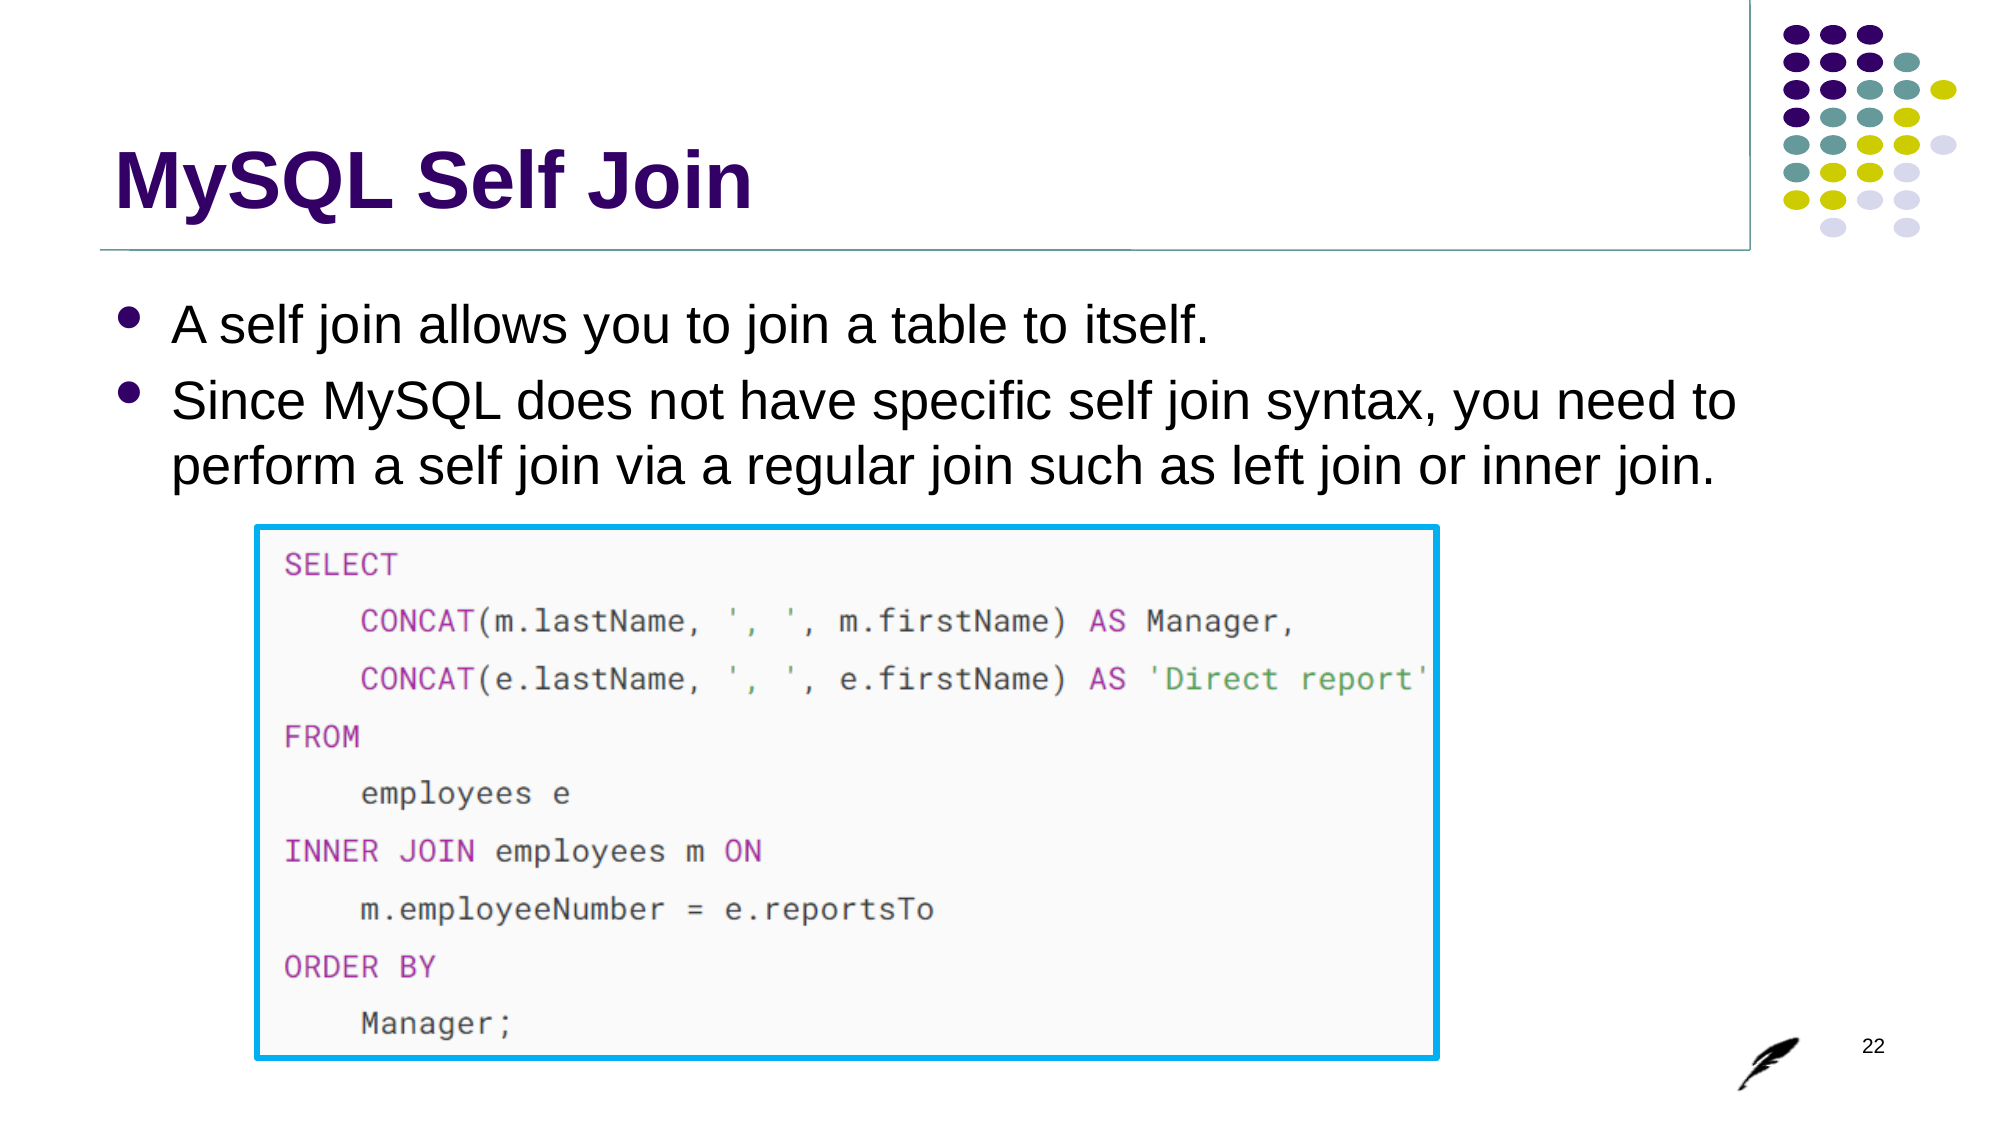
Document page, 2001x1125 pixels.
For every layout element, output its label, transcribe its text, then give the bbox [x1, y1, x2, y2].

picture [261, 531, 1432, 1054]
title MySQL Self Join [99, 20, 1750, 233]
list A self join allows you to join a table to itself. Since MySQL does not have specific self join syntax, you need to perform a self join via a regular join such as left join or inner join. [99, 282, 1900, 1006]
slide_number 22 [1433, 1025, 1900, 1100]
